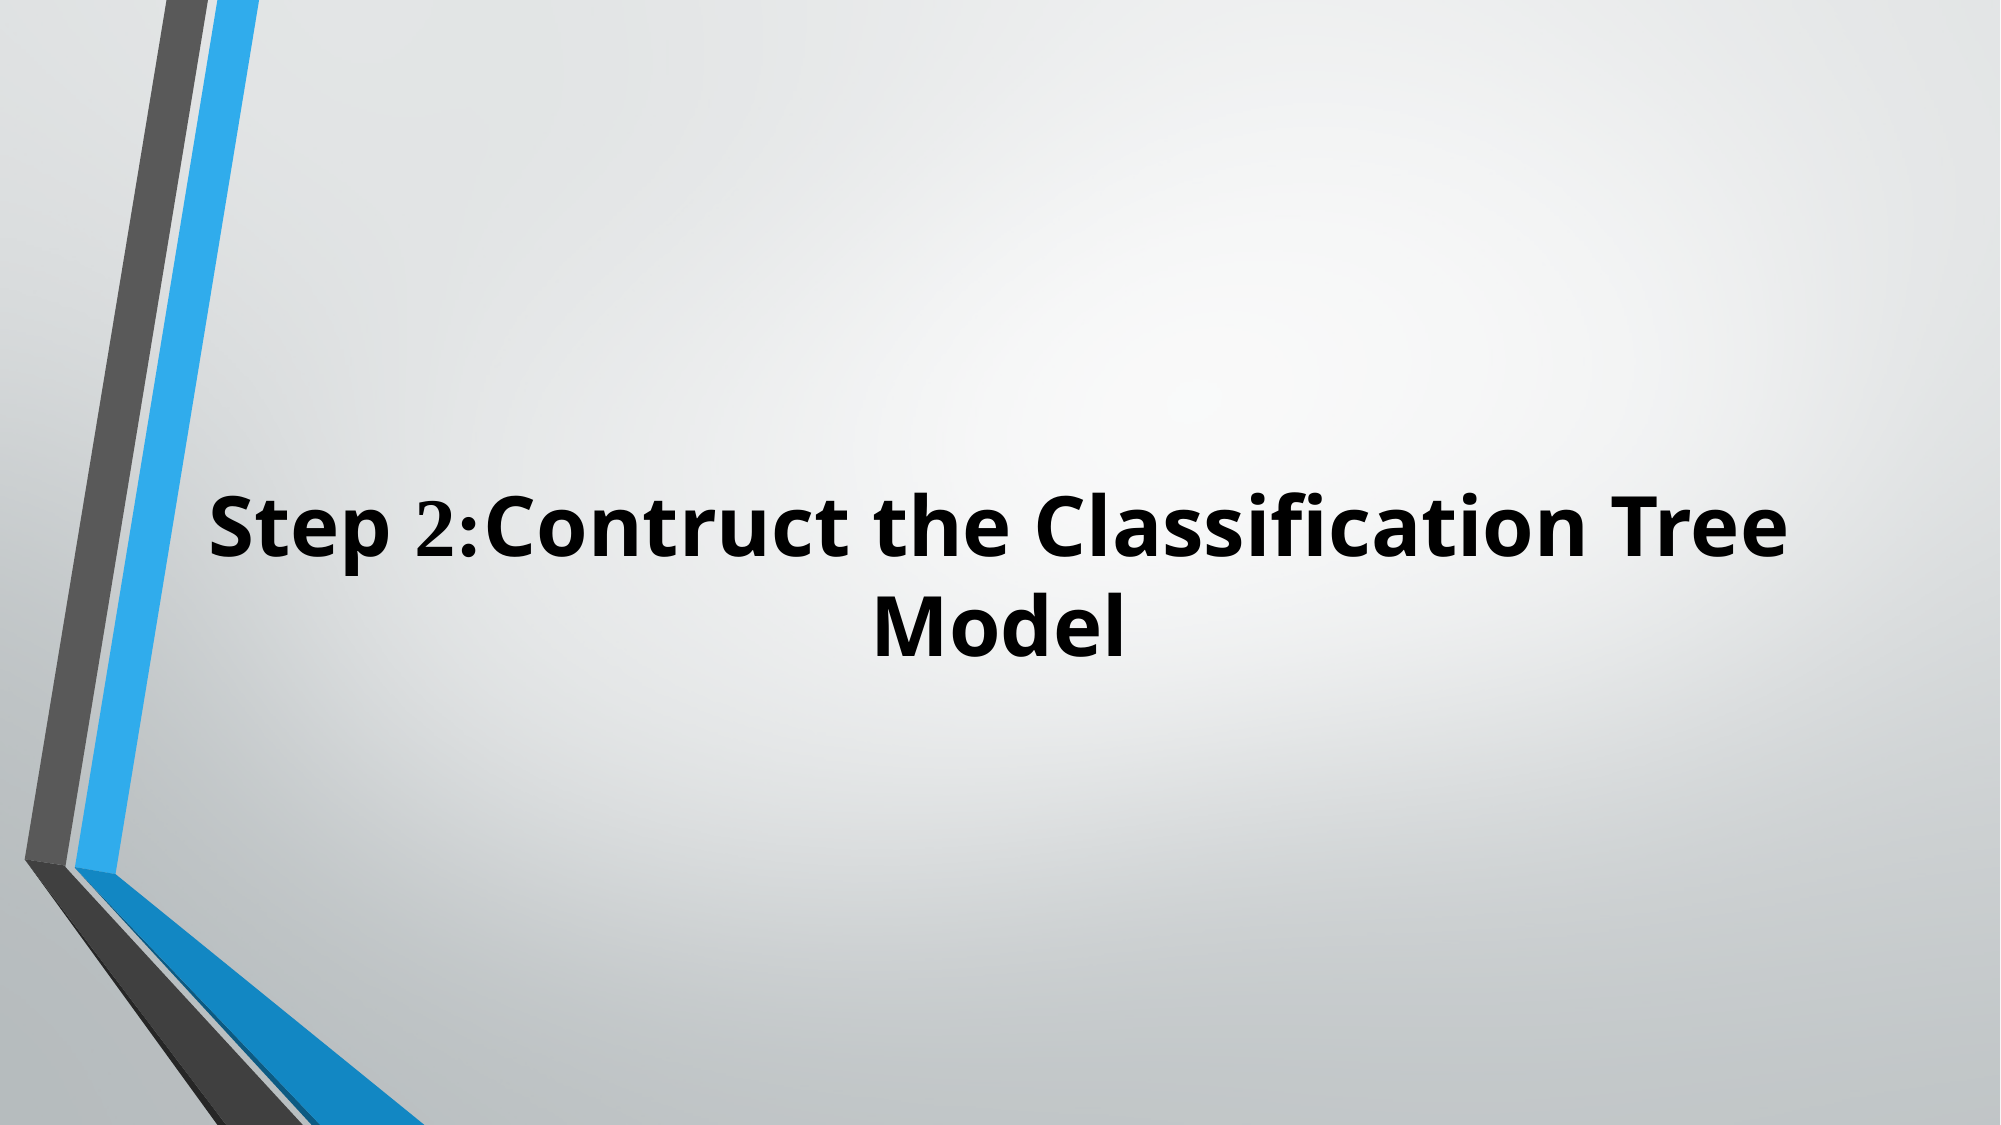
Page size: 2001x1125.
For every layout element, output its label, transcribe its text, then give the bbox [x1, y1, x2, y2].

title Step 2:Contruct the Classification Tree Model [177, 457, 1822, 690]
